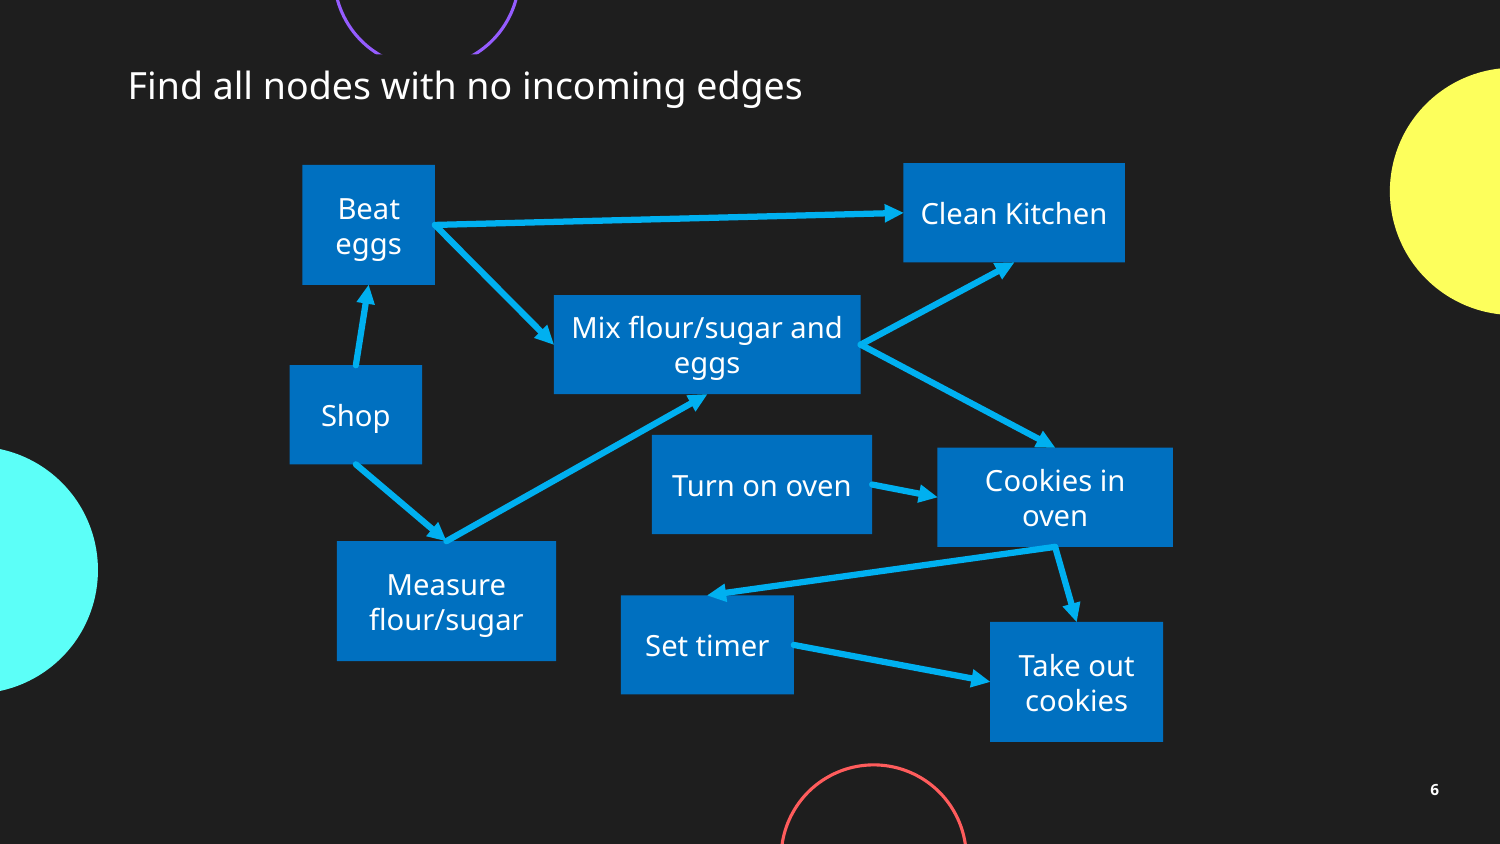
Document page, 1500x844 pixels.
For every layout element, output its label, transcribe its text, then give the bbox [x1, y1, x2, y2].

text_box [1054, 546, 1077, 623]
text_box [860, 262, 1015, 344]
text_box Cookies in oven [935, 446, 1175, 549]
text_box Turn on oven [712, 433, 874, 536]
text_box Set timer [619, 593, 796, 697]
text_box Take out cookies [988, 620, 1165, 744]
text_box Find all nodes with no incoming edges [113, 54, 819, 115]
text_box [355, 464, 447, 542]
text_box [707, 546, 1053, 596]
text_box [355, 284, 369, 366]
text_box Beat eggs [300, 163, 437, 287]
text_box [793, 644, 991, 683]
text_box Measure flour/sugar [335, 539, 558, 663]
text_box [434, 212, 904, 226]
slide_number 6 [1389, 764, 1480, 816]
text_box Shop [287, 363, 424, 466]
text_box Clean Kitchen [901, 161, 1127, 264]
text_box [446, 393, 708, 542]
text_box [860, 344, 1056, 448]
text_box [434, 224, 554, 345]
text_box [871, 484, 938, 498]
text_box Mix flour/sugar and eggs [552, 293, 855, 396]
